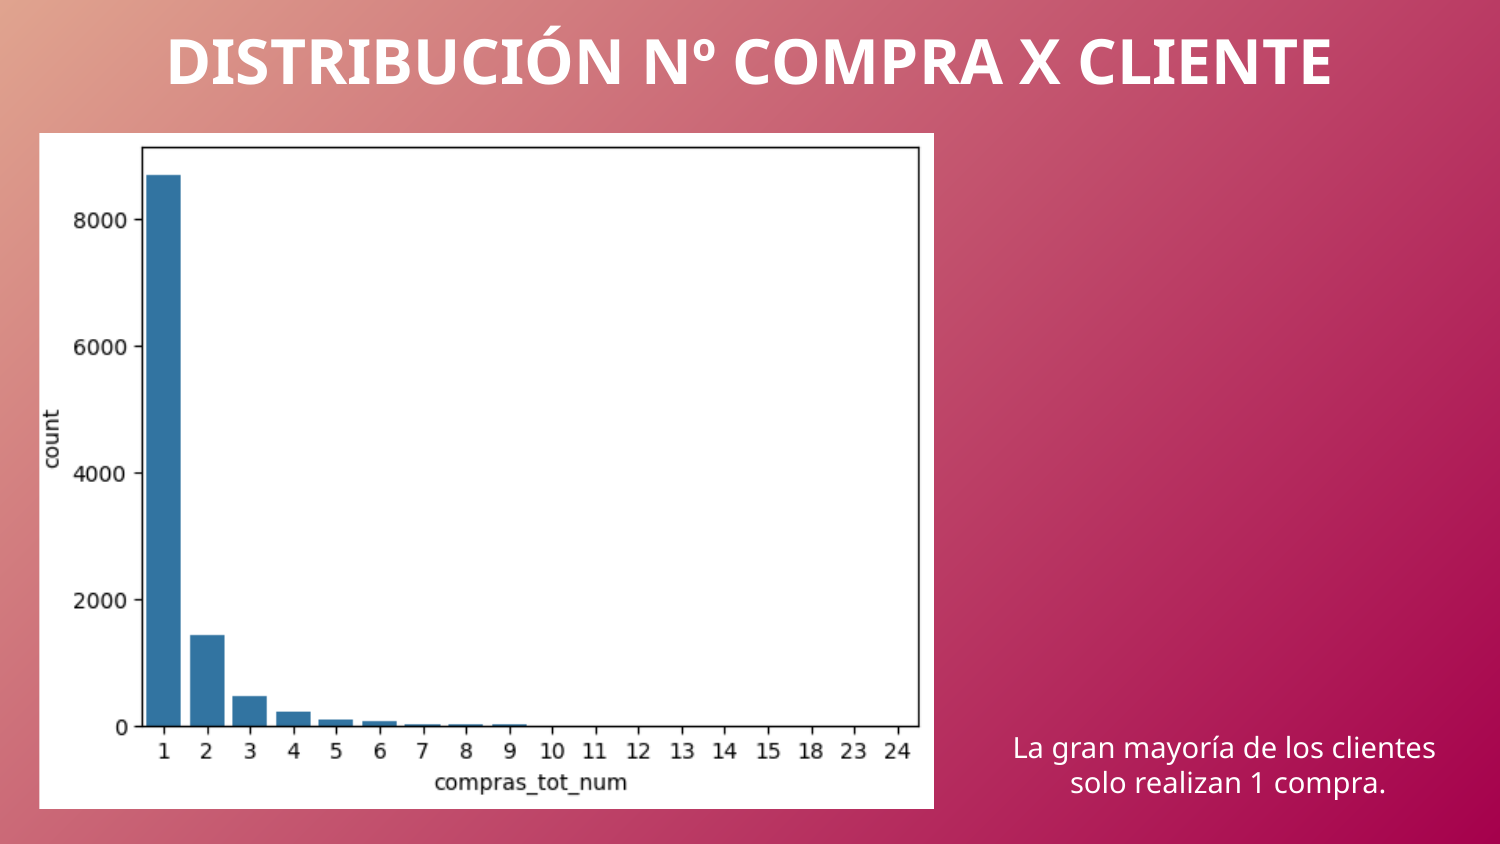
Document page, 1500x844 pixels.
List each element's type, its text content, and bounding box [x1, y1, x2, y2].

title DISTRIBUCIÓN Nº COMPRA X CLIENTE [118, 12, 1382, 107]
subtitle La gran mayoría de los clientes solo realizan 1 compra. [990, 714, 1467, 809]
picture [39, 133, 946, 809]
